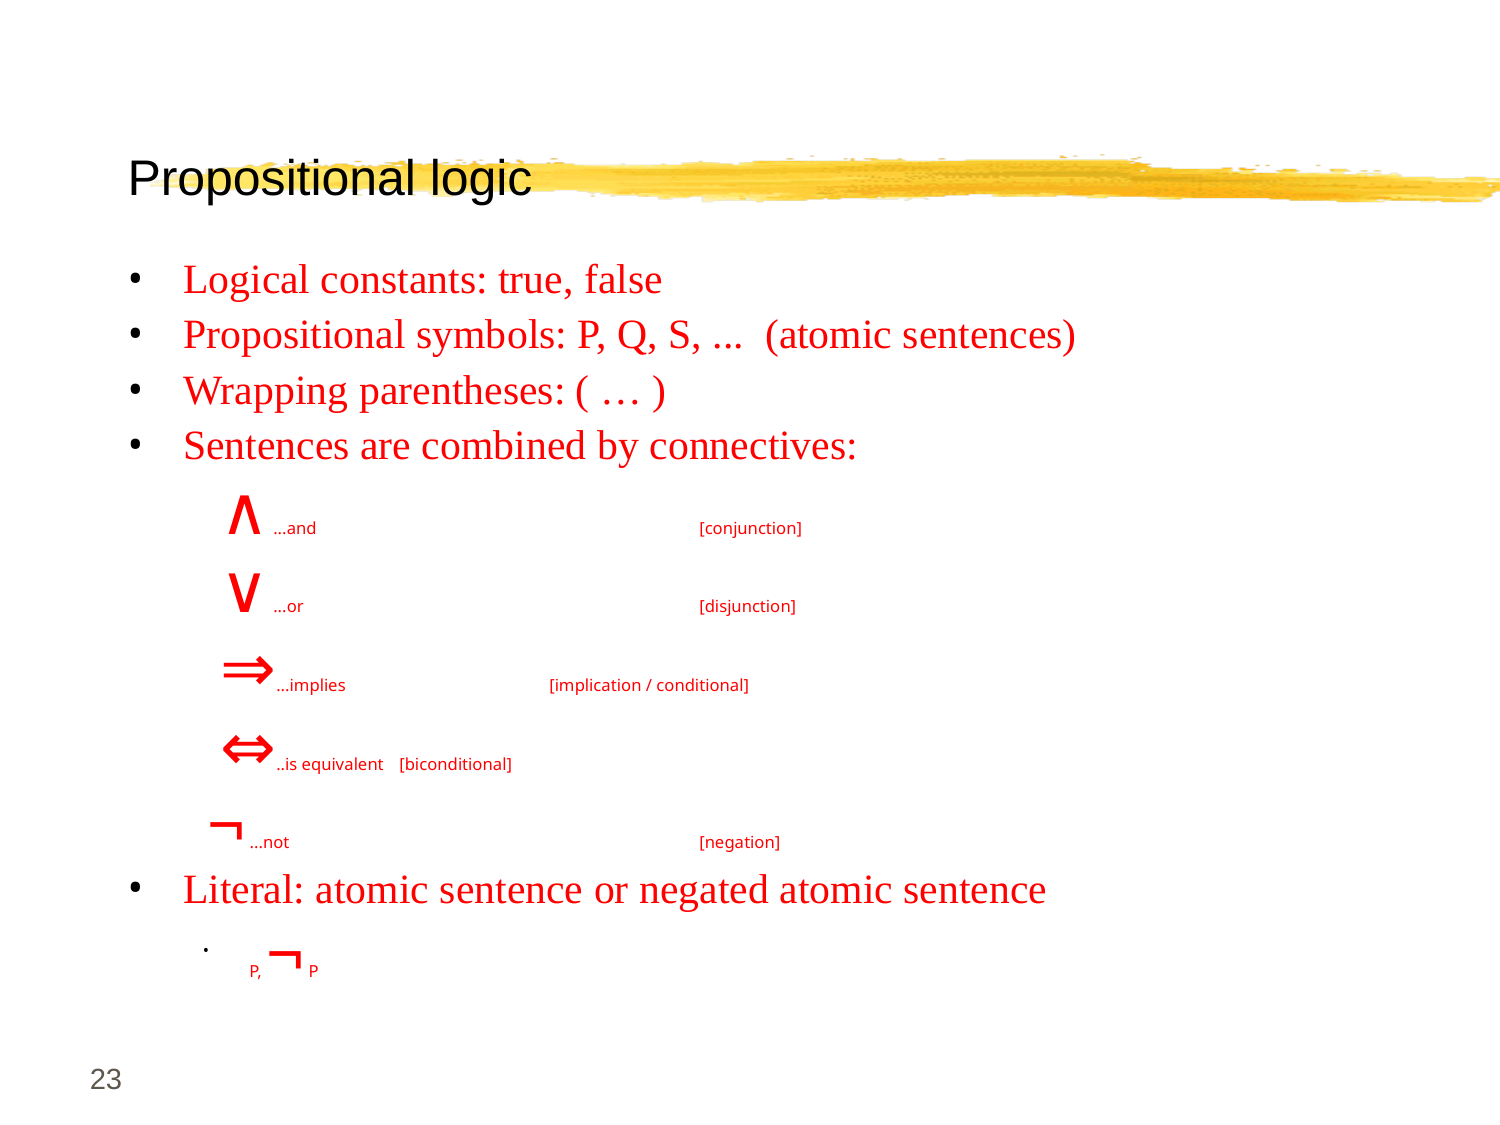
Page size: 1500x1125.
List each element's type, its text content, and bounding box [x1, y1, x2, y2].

text_box ‹#› [75, 1042, 425, 1103]
picture [1388, 149, 1500, 213]
text_box Logical constants: true, false Propositional symbols: P, Q, S, ... (atomic sentences) Wrapping parentheses: ( … ) Sentences are combined by connectives: ∧ ...and [conjunction] ∨ ...or [disjunction] ⇒...implies [implication / conditional] ⇔..is equivalent [biconditional] ¬ ...not [negation] Literal: atomic sentence or negated atomic sentence P, ¬ P [112, 249, 1388, 1075]
text_box Propositional logic [112, 24, 1388, 213]
